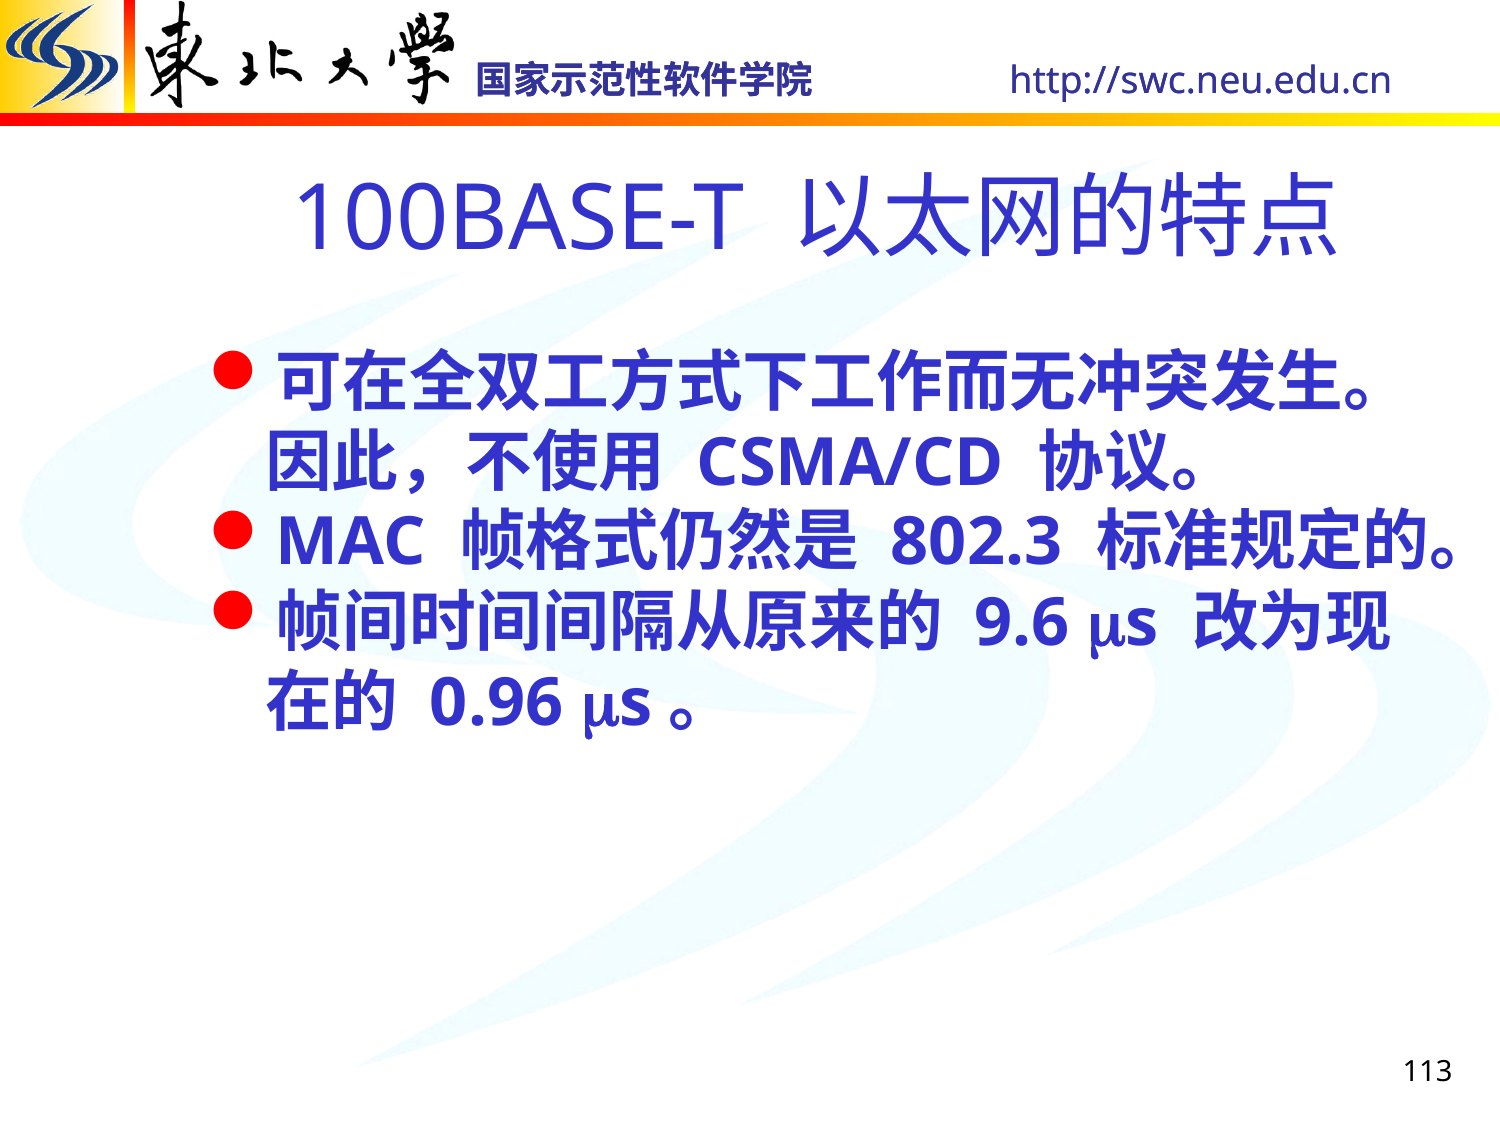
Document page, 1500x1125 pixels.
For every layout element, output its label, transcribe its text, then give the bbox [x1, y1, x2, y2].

picture [0, 0, 124, 114]
list 可在全双工方式下工作而无冲突发生。因此，不使用 CSMA/CD 协议。 MAC 帧格式仍然是 802.3 标准规定的。 帧间时间间隔从原来的 9.6 s 改为现在的 0.96 s。 [193, 331, 1469, 1006]
title 100BASE-T 以太网的特点 [150, 35, 1483, 275]
slide_number 113 [1155, 1024, 1468, 1100]
picture [135, 0, 461, 112]
